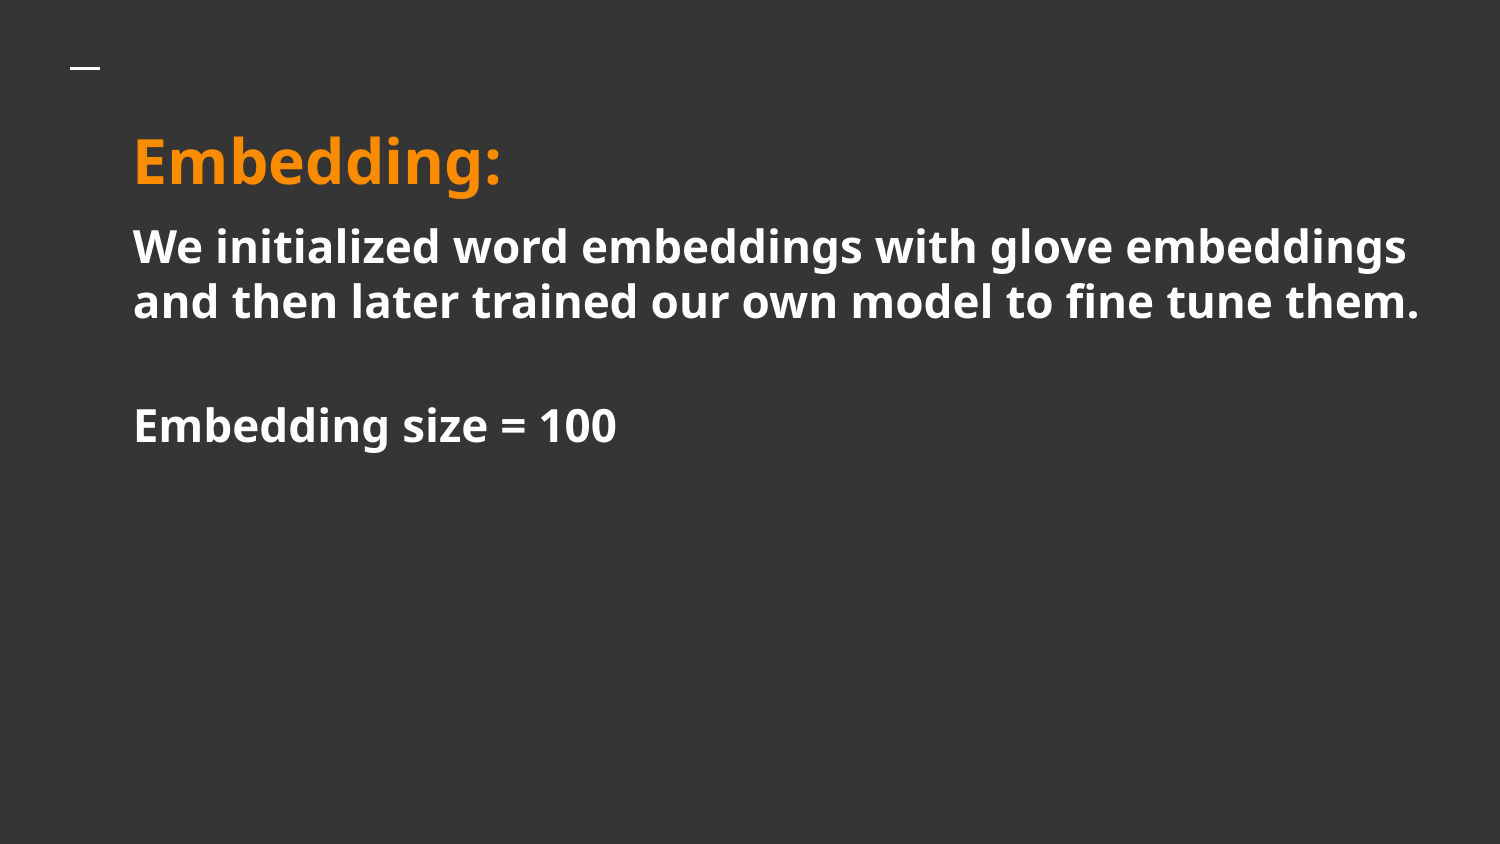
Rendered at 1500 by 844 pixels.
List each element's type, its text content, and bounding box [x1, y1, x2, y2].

title Embedding: We initialized word embeddings with glove embeddings and then later trained our own model to fine tune them. Embedding size = 100 [42, 107, 1458, 737]
